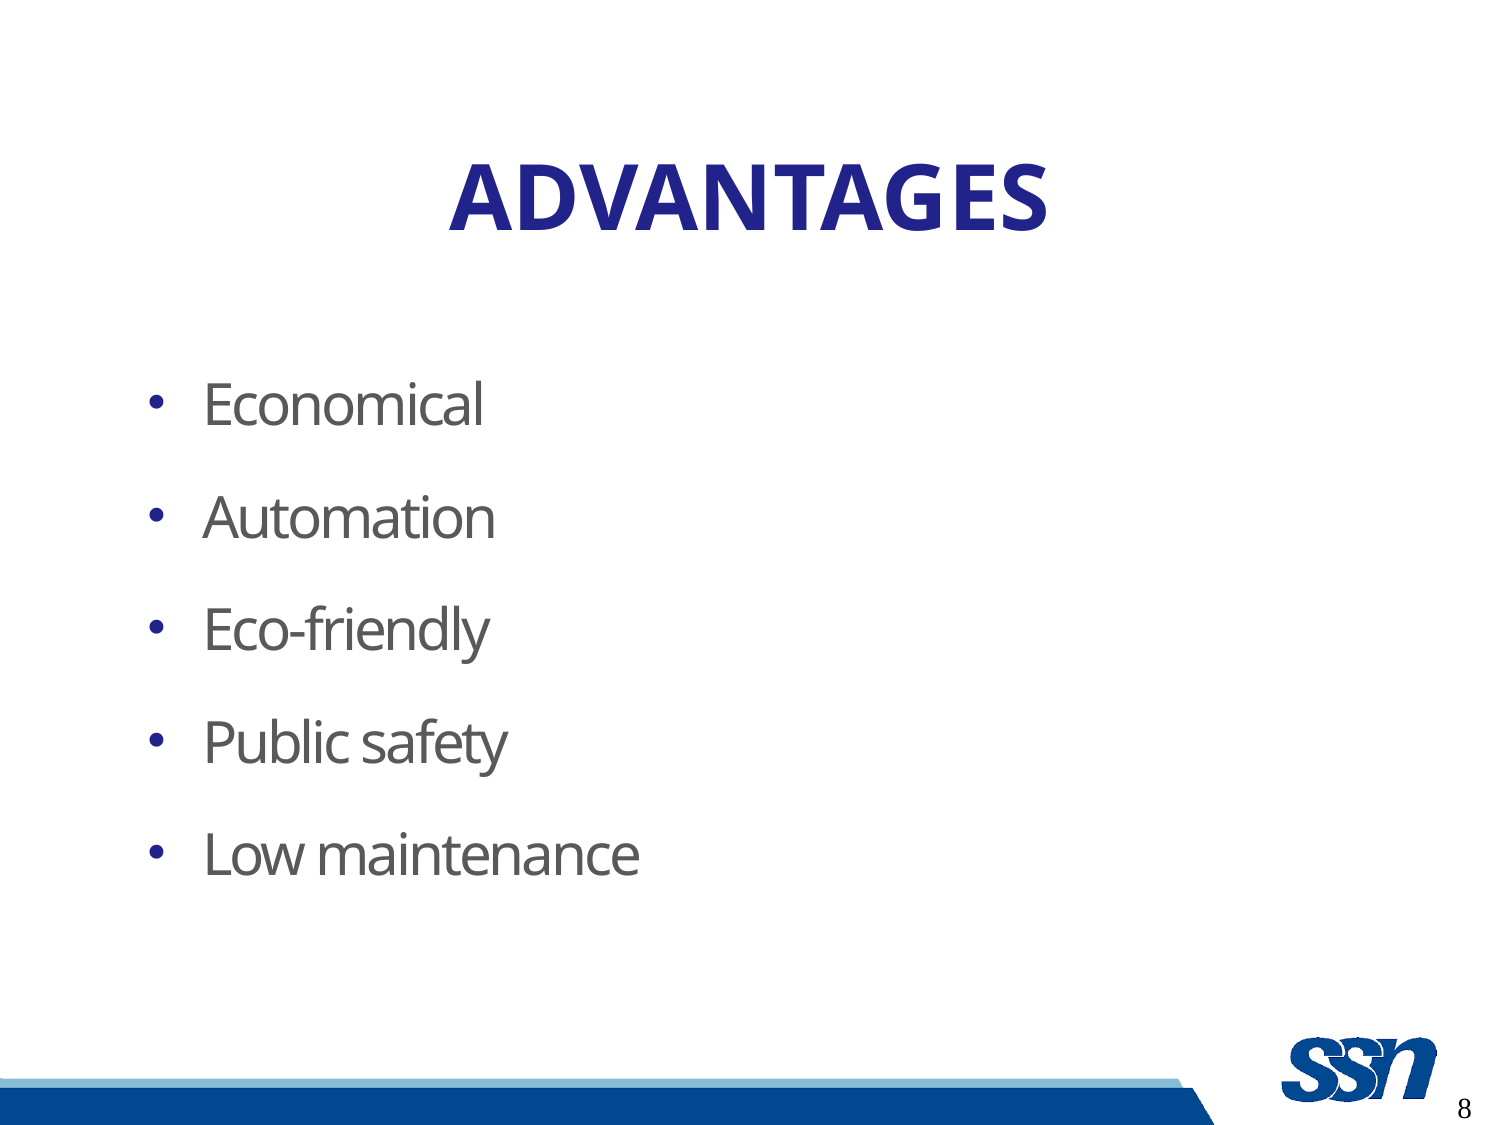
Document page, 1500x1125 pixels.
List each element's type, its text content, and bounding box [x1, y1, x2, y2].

slide_number 8 [1182, 1081, 1495, 1107]
list Economical Automation Eco-friendly Public safety Low maintenance [112, 324, 1388, 1000]
picture [0, 1025, 1496, 1125]
title ADVANTAGES [112, 99, 1388, 288]
